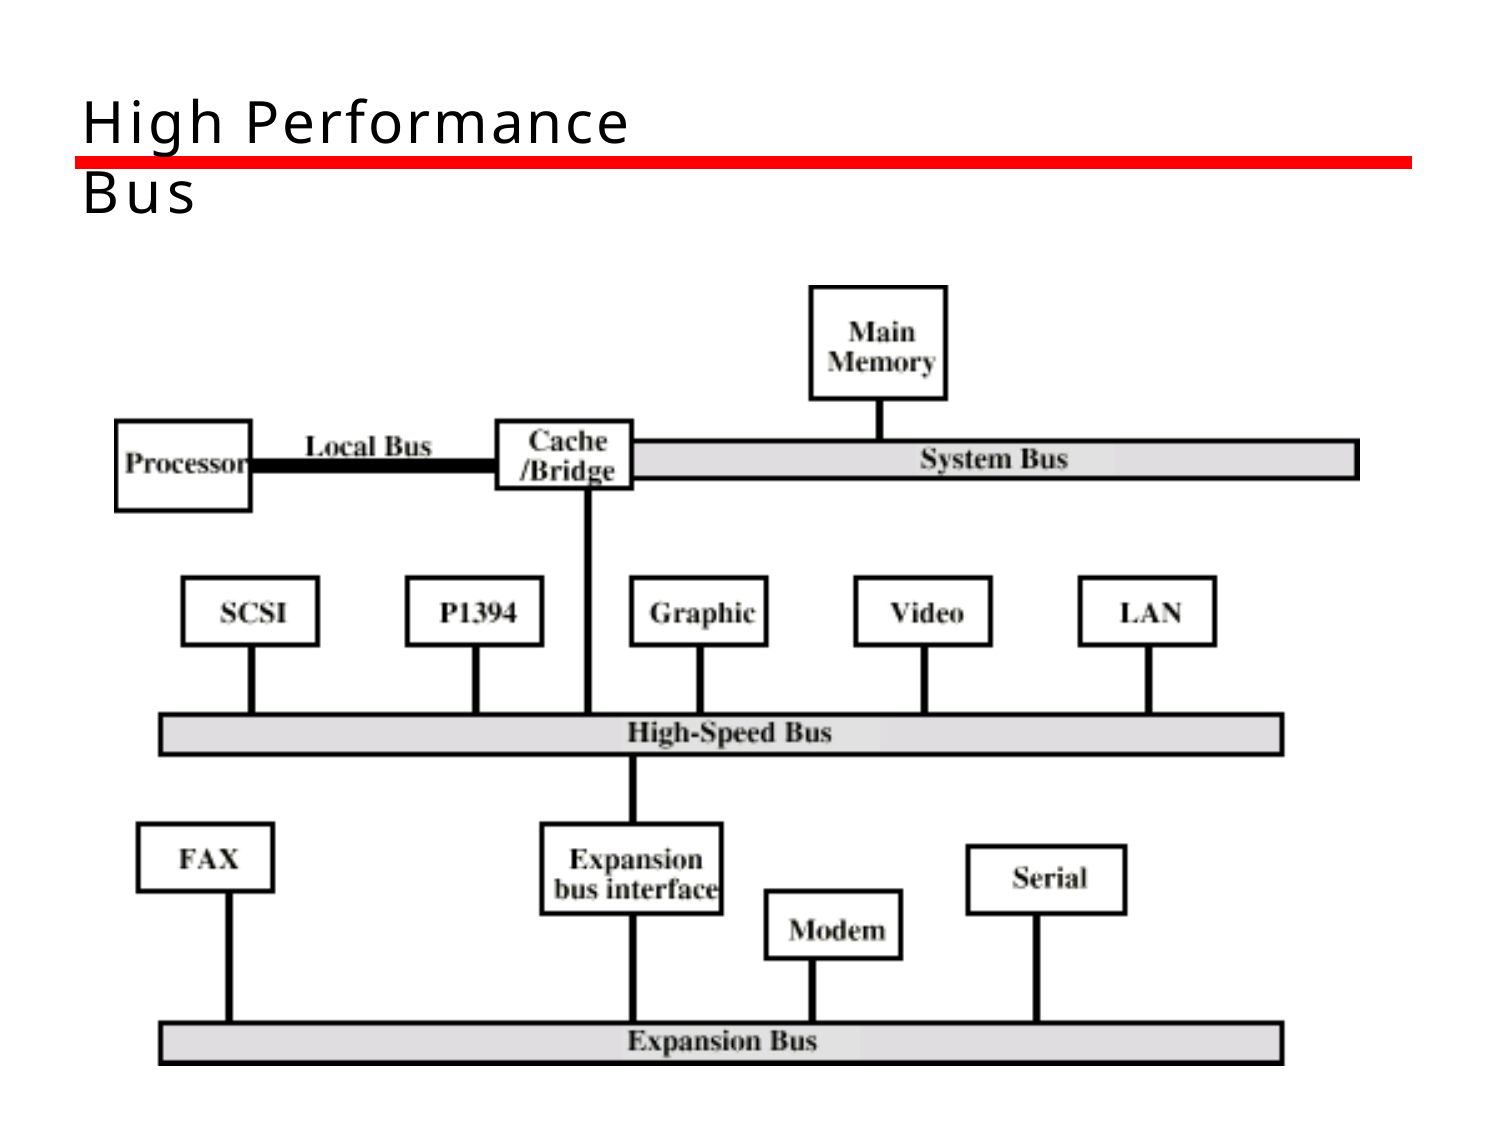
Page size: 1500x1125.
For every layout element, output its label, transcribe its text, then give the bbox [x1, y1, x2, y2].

picture [114, 285, 1361, 1066]
title High Performance Bus [79, 82, 731, 273]
